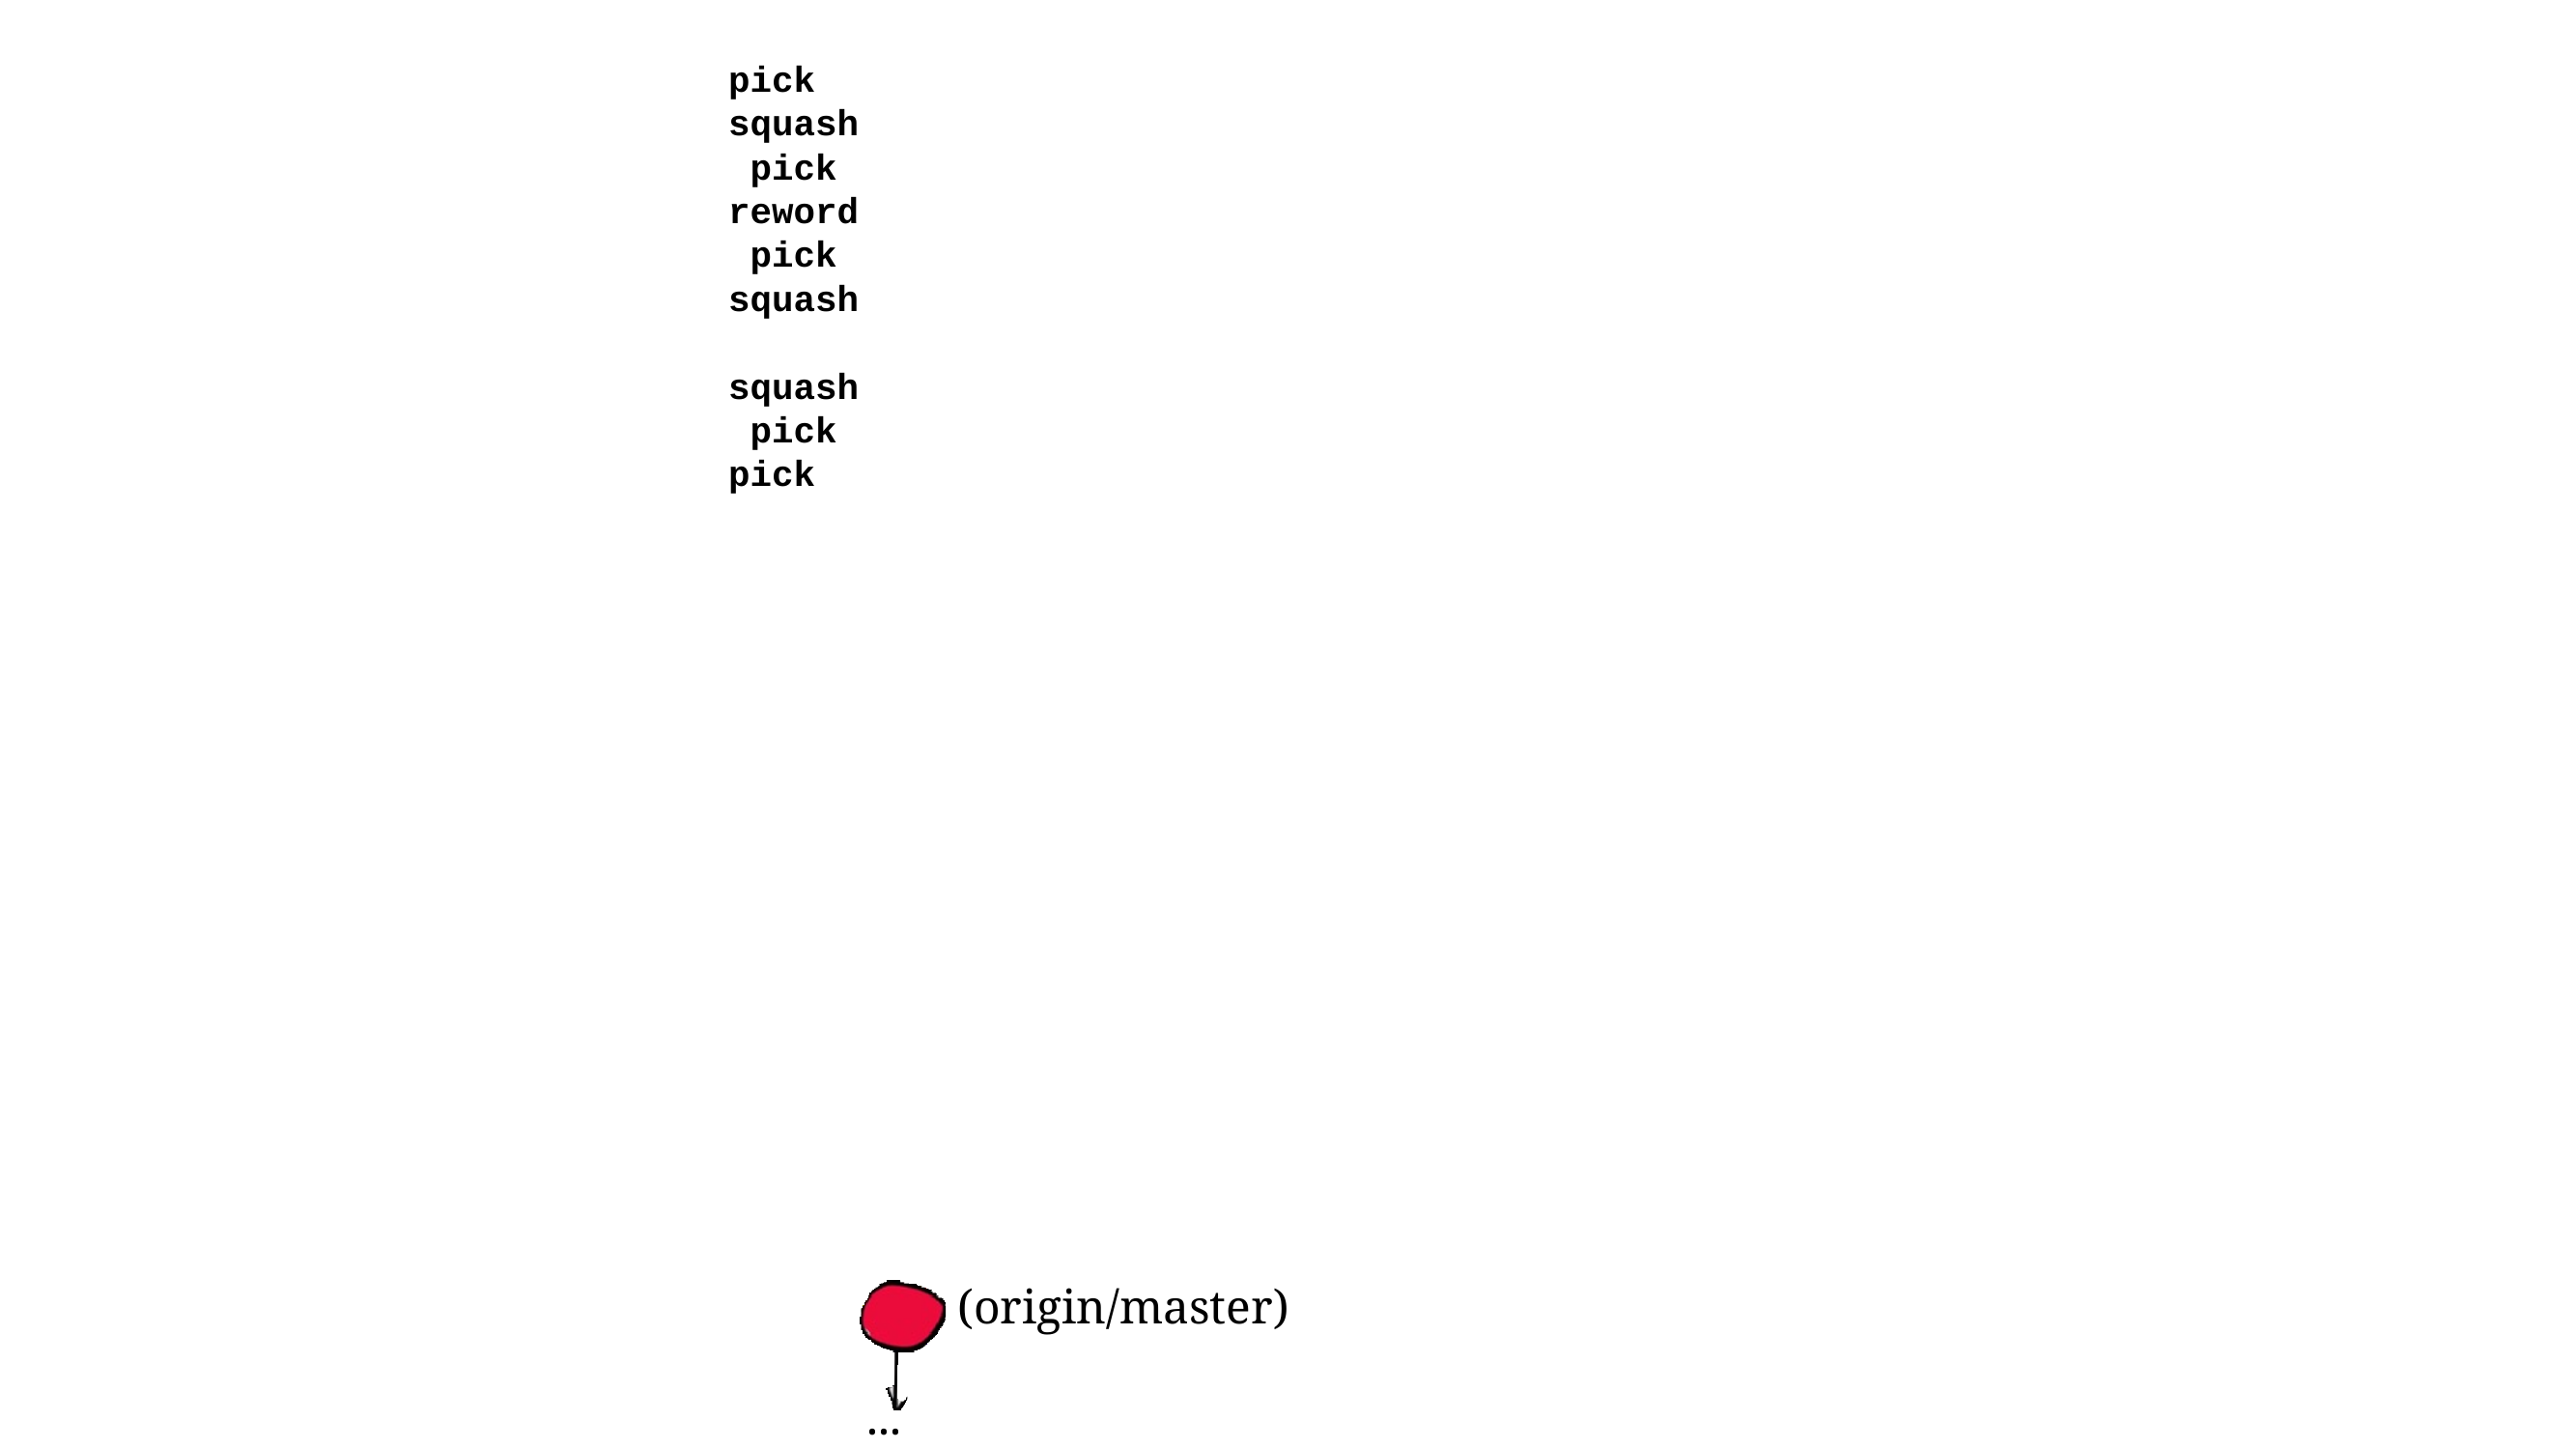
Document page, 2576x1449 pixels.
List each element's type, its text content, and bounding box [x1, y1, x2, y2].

text_box [884, 1352, 908, 1394]
text_box (origin/master) [955, 1277, 1308, 1334]
text_box ... [864, 1394, 939, 1445]
text_box [858, 1278, 947, 1352]
text_box pick squash pick reword pick squash squash pick pick [726, 55, 862, 495]
